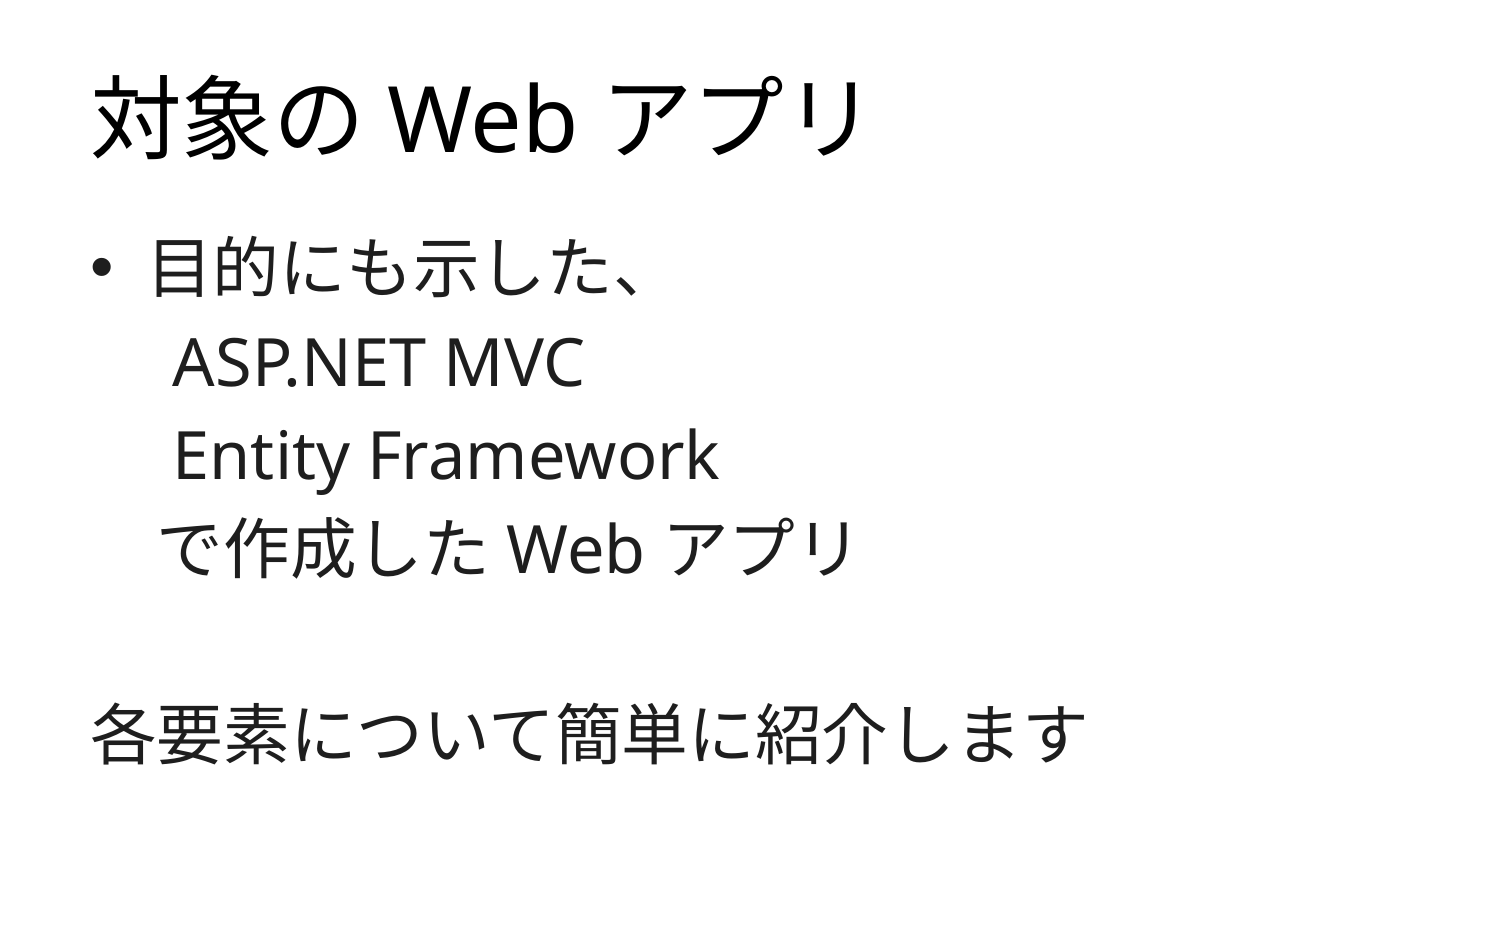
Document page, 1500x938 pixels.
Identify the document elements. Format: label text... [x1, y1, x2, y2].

list 目的にも示した、 ASP.NET MVC Entity Framework で作成したWebアプリ 各要素について簡単に紹介します [75, 218, 1425, 838]
title 対象のWebアプリ [75, 37, 1425, 194]
